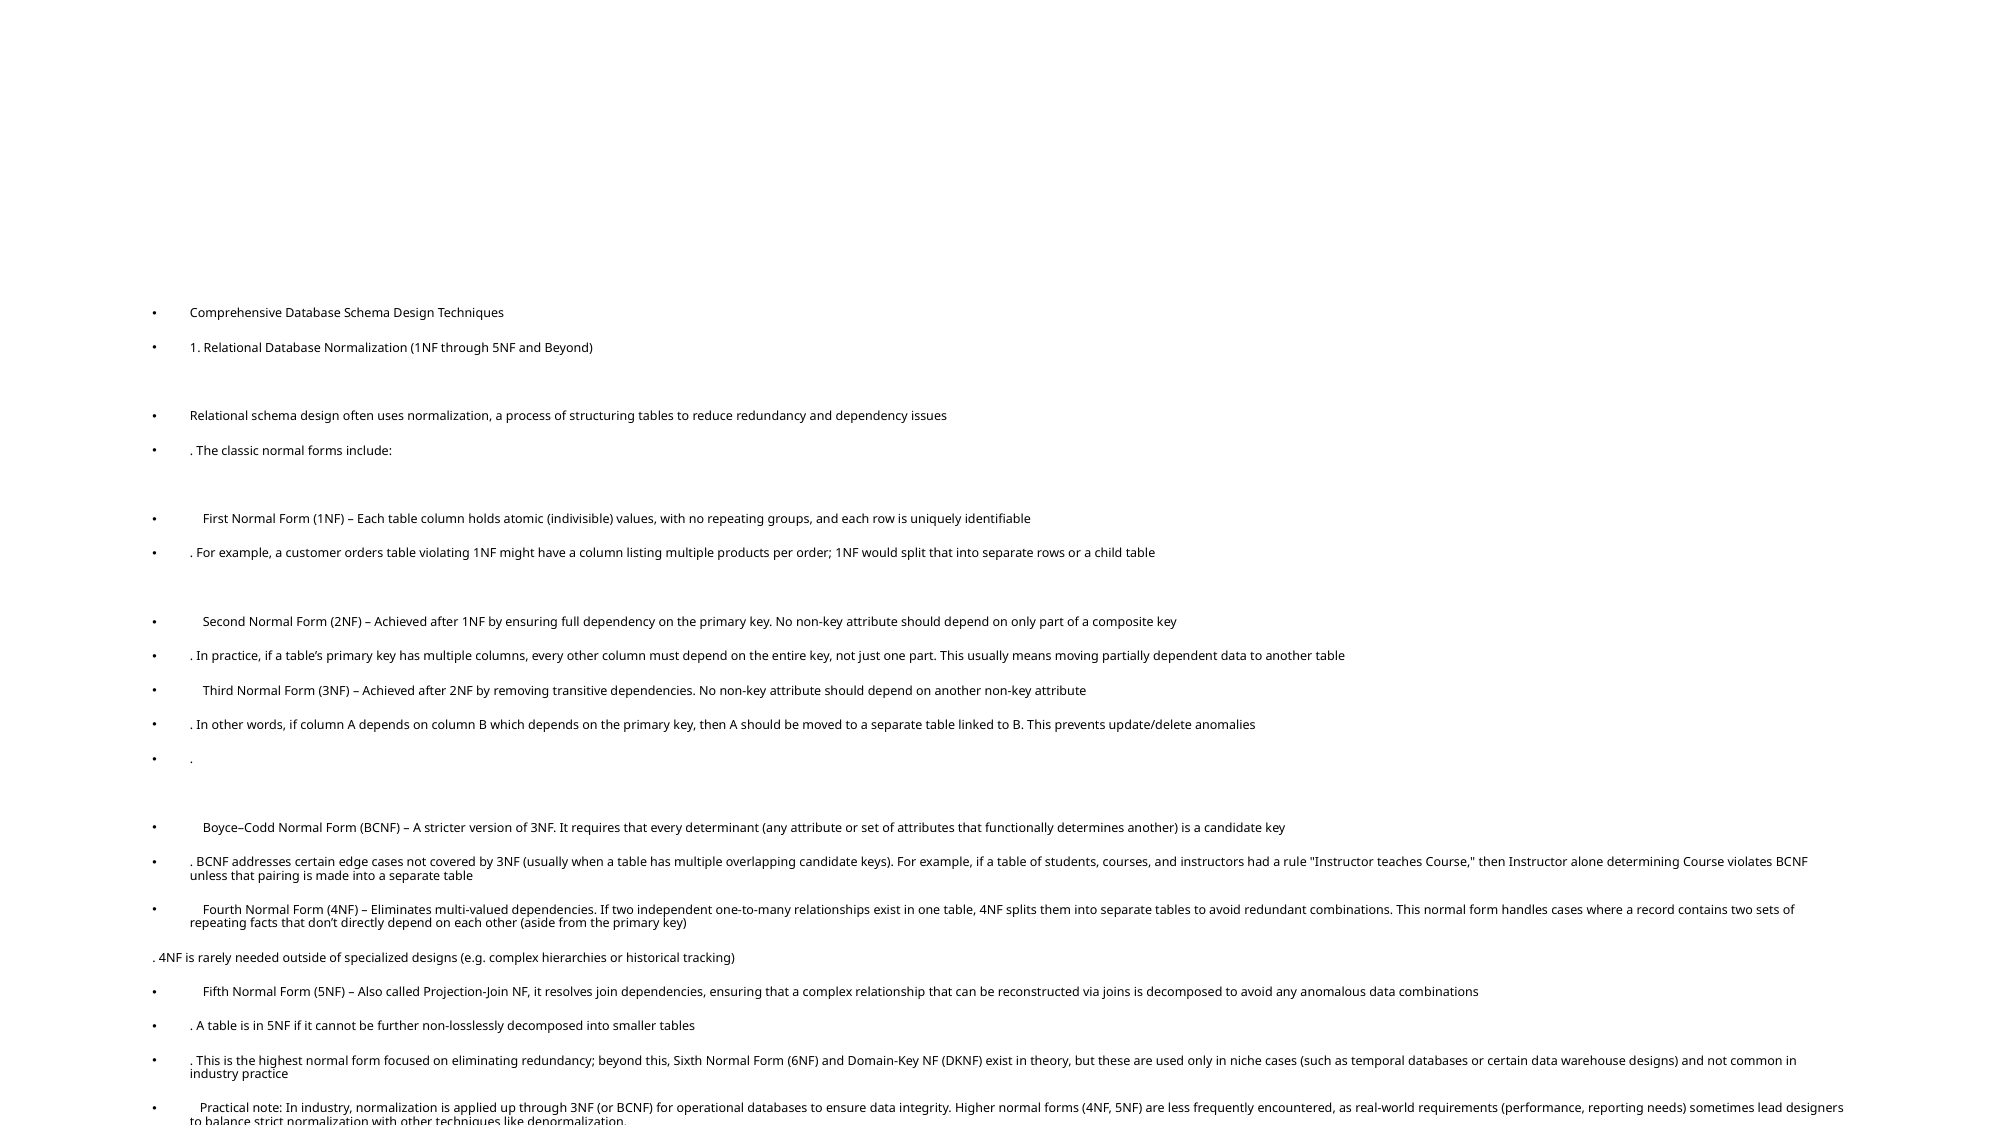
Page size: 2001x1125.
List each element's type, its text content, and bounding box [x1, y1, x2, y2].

list Comprehensive Database Schema Design Techniques 1. Relational Database Normalization (1NF through 5NF and Beyond) Relational schema design often uses normalization, a process of structuring tables to reduce redundancy and dependency issues​ . The classic normal forms include: First Normal Form (1NF) – Each table column holds atomic (indivisible) values, with no repeating groups, and each row is uniquely identifiable​ . For example, a customer orders table violating 1NF might have a column listing multiple products per order; 1NF would split that into separate rows or a child table​ Second Normal Form (2NF) – Achieved after 1NF by ensuring full dependency on the primary key. No non-key attribute should depend on only part of a composite key​ . In practice, if a table’s primary key has multiple columns, every other column must depend on the entire key, not just one part. This usually means moving partially dependent data to another table​ Third Normal Form (3NF) – Achieved after 2NF by removing transitive dependencies. No non-key attribute should depend on another non-key attribute​ . In other words, if column A depends on column B which depends on the primary key, then A should be moved to a separate table linked to B. This prevents update/delete anomalies​ . Boyce–Codd Normal Form (BCNF) – A stricter version of 3NF. It requires that every determinant (any attribute or set of attributes that functionally determines another) is a candidate key​ . BCNF addresses certain edge cases not covered by 3NF (usually when a table has multiple overlapping candidate keys). For example, if a table of students, courses, and instructors had a rule "Instructor teaches Course," then Instructor alone determining Course violates BCNF unless that pairing is made into a separate table​ Fourth Normal Form (4NF) – Eliminates multi-valued dependencies. If two independent one-to-many relationships exist in one table, 4NF splits them into separate tables to avoid redundant combinations. This normal form handles cases where a record contains two sets of repeating facts that don’t directly depend on each other (aside from the primary key)​ . 4NF is rarely needed outside of specialized designs (e.g. complex hierarchies or historical tracking)​ Fifth Normal Form (5NF) – Also called Projection-Join NF, it resolves join dependencies, ensuring that a complex relationship that can be reconstructed via joins is decomposed to avoid any anomalous data combinations​ . A table is in 5NF if it cannot be further non-losslessly decomposed into smaller tables​ . This is the highest normal form focused on eliminating redundancy; beyond this, Sixth Normal Form (6NF) and Domain-Key NF (DKNF) exist in theory, but these are used only in niche cases (such as temporal databases or certain data warehouse designs) and not common in industry practice​ Practical note: In industry, normalization is applied up through 3NF (or BCNF) for operational databases to ensure data integrity. Higher normal forms (4NF, 5NF) are less frequently encountered, as real-world requirements (performance, reporting needs) sometimes lead designers to balance strict normalization with other techniques like denormalization. [137, 299, 1863, 1014]
